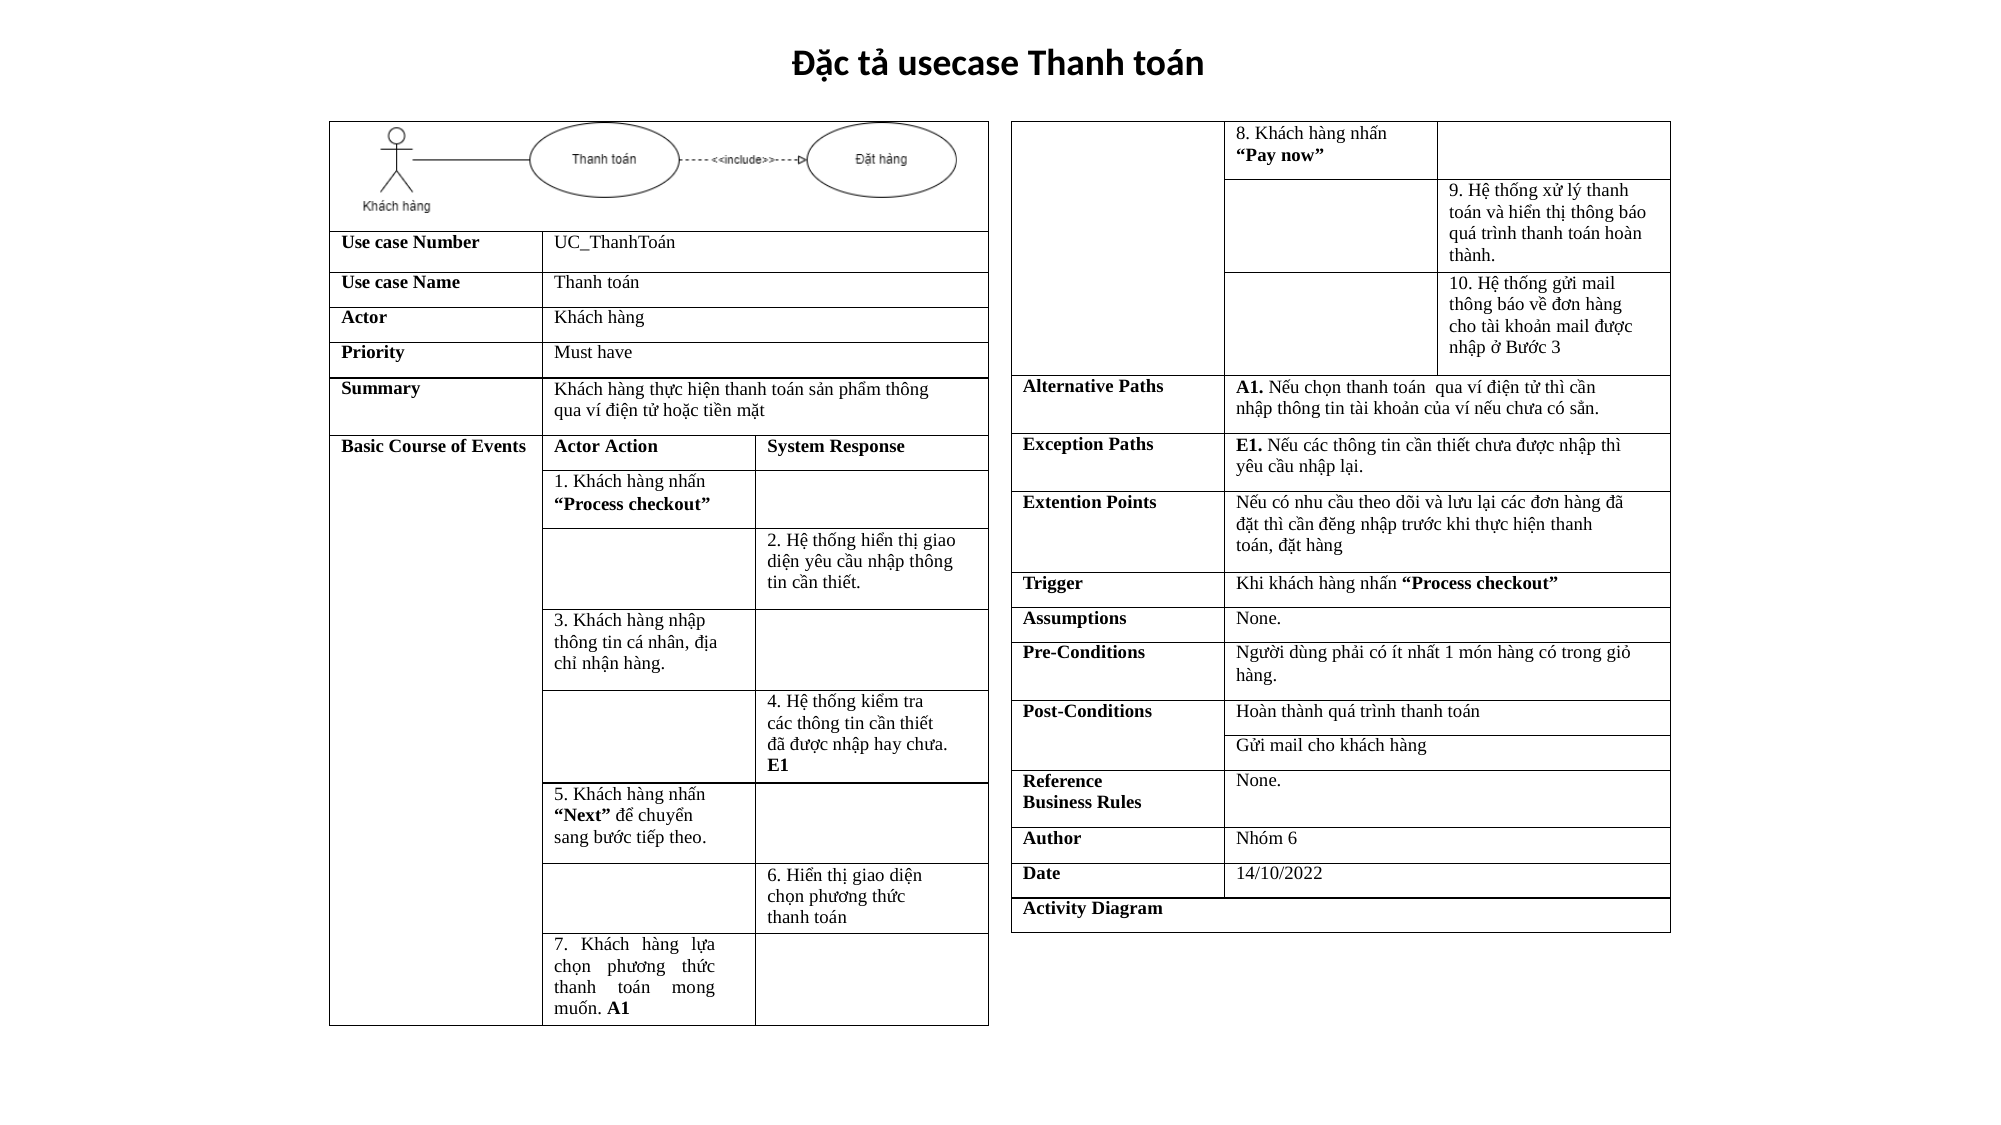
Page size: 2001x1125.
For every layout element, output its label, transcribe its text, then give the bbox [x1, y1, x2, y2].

table_cell 9. Hệ thống xử lý thanh toán và hiển thị thông báo quá trình thanh toán hoàn thành. [1438, 180, 1670, 272]
table_cell Must have [543, 343, 988, 377]
table_cell A1. Nếu chọn thanh toán qua ví điện tử thì cần nhập thông tin tài khoản của ví nếu chưa có sẳn. [1225, 376, 1670, 433]
table_cell Use case Name [330, 273, 542, 307]
table_cell Khách hàng [543, 308, 988, 342]
table_cell 3. Khách hàng nhập thông tin cá nhân, địa chỉ nhận hàng. [543, 610, 755, 690]
table_cell None. [1225, 608, 1670, 642]
table_cell Nếu có nhu cầu theo dõi và lưu lại các đơn hàng đã đặt thì cần đĕng nhập trước khi thực hiện thanh toán, đặt hàng [1225, 492, 1670, 572]
table_cell Alternative Paths [1012, 376, 1224, 433]
table_cell Khách hàng thực hiện thanh toán sản phẩm thông qua ví điện tử hoặc tiền mặt [543, 379, 988, 435]
table_cell [756, 784, 988, 863]
table_cell Activity Diagram [1012, 899, 1670, 932]
table_header [1438, 122, 1670, 179]
table_cell Date [1012, 864, 1224, 897]
table_cell Use case Number [330, 232, 542, 272]
table_cell 1. Khách hàng nhấn “Process checkout” [543, 471, 755, 528]
table_cell [756, 610, 988, 690]
table_cell Nhóm 6 [1225, 828, 1670, 863]
table_cell 7. Khách hàng lựa chọn phương thức thanh toán mong muốn. A1 [543, 934, 755, 1025]
table_cell None. [1225, 771, 1670, 827]
table_cell 4. Hệ thống kiểm tra các thông tin cần thiết đã được nhập hay chưa. E1 [756, 691, 988, 782]
table_cell 2. Hệ thống hiển thị giao diện yêu cầu nhập thông tin cần thiết. [756, 529, 988, 609]
table_cell Assumptions [1012, 608, 1224, 642]
table_cell Thanh toán [543, 273, 988, 307]
table_cell [543, 864, 755, 933]
table_cell Priority [330, 343, 542, 377]
table_cell Khi khách hàng nhấn “Process checkout” [1225, 573, 1670, 607]
table_cell Post-Conditions [1012, 701, 1224, 770]
table_cell Actor [330, 308, 542, 342]
table_cell System Response [756, 436, 988, 470]
table_cell 14/10/2022 [1225, 864, 1670, 897]
table_cell E1. Nếu các thông tin cần thiết chưa được nhập thì yêu cầu nhập lại. [1225, 434, 1670, 491]
table_cell UC_ThanhToán [543, 232, 988, 272]
table_cell Pre-Conditions [1012, 643, 1224, 700]
table_cell 6. Hiển thị giao diện chọn phương thức thanh toán [756, 864, 988, 933]
table_cell [1225, 273, 1437, 375]
table_cell [543, 691, 755, 782]
table_cell 10. Hệ thống gửi mail thông báo về đơn hàng cho tài khoản mail được nhập ở Bước 3 [1438, 273, 1670, 375]
table_cell Trigger [1012, 573, 1224, 607]
table_cell Gửi mail cho khách hàng [1225, 736, 1670, 770]
text_box Đặc tả usecase Thanh toán [776, 30, 1224, 90]
table_cell Exception Paths [1012, 434, 1224, 491]
table_header 8. Khách hàng nhấn “Pay now” [1225, 122, 1437, 179]
table_cell Hoàn thành quá trình thanh toán [1225, 701, 1670, 735]
table_cell Summary [330, 379, 542, 435]
table_cell Reference Business Rules [1012, 771, 1224, 827]
table_cell Người dùng phải có ít nhất 1 món hàng có trong giỏ hàng. [1225, 643, 1670, 700]
table_cell [543, 529, 755, 609]
table_header [1012, 122, 1224, 375]
table_cell Author [1012, 828, 1224, 863]
table_cell 5. Khách hàng nhấn “Next” để chuyển sang bước tiếp theo. [543, 784, 755, 863]
table_cell Extention Points [1012, 492, 1224, 572]
table_header [330, 122, 988, 231]
table_cell Actor Action [543, 436, 755, 470]
table_cell Basic Course of Events [330, 436, 542, 1025]
table_cell [756, 934, 988, 1025]
table_cell [756, 471, 988, 528]
table_cell [1225, 180, 1437, 272]
